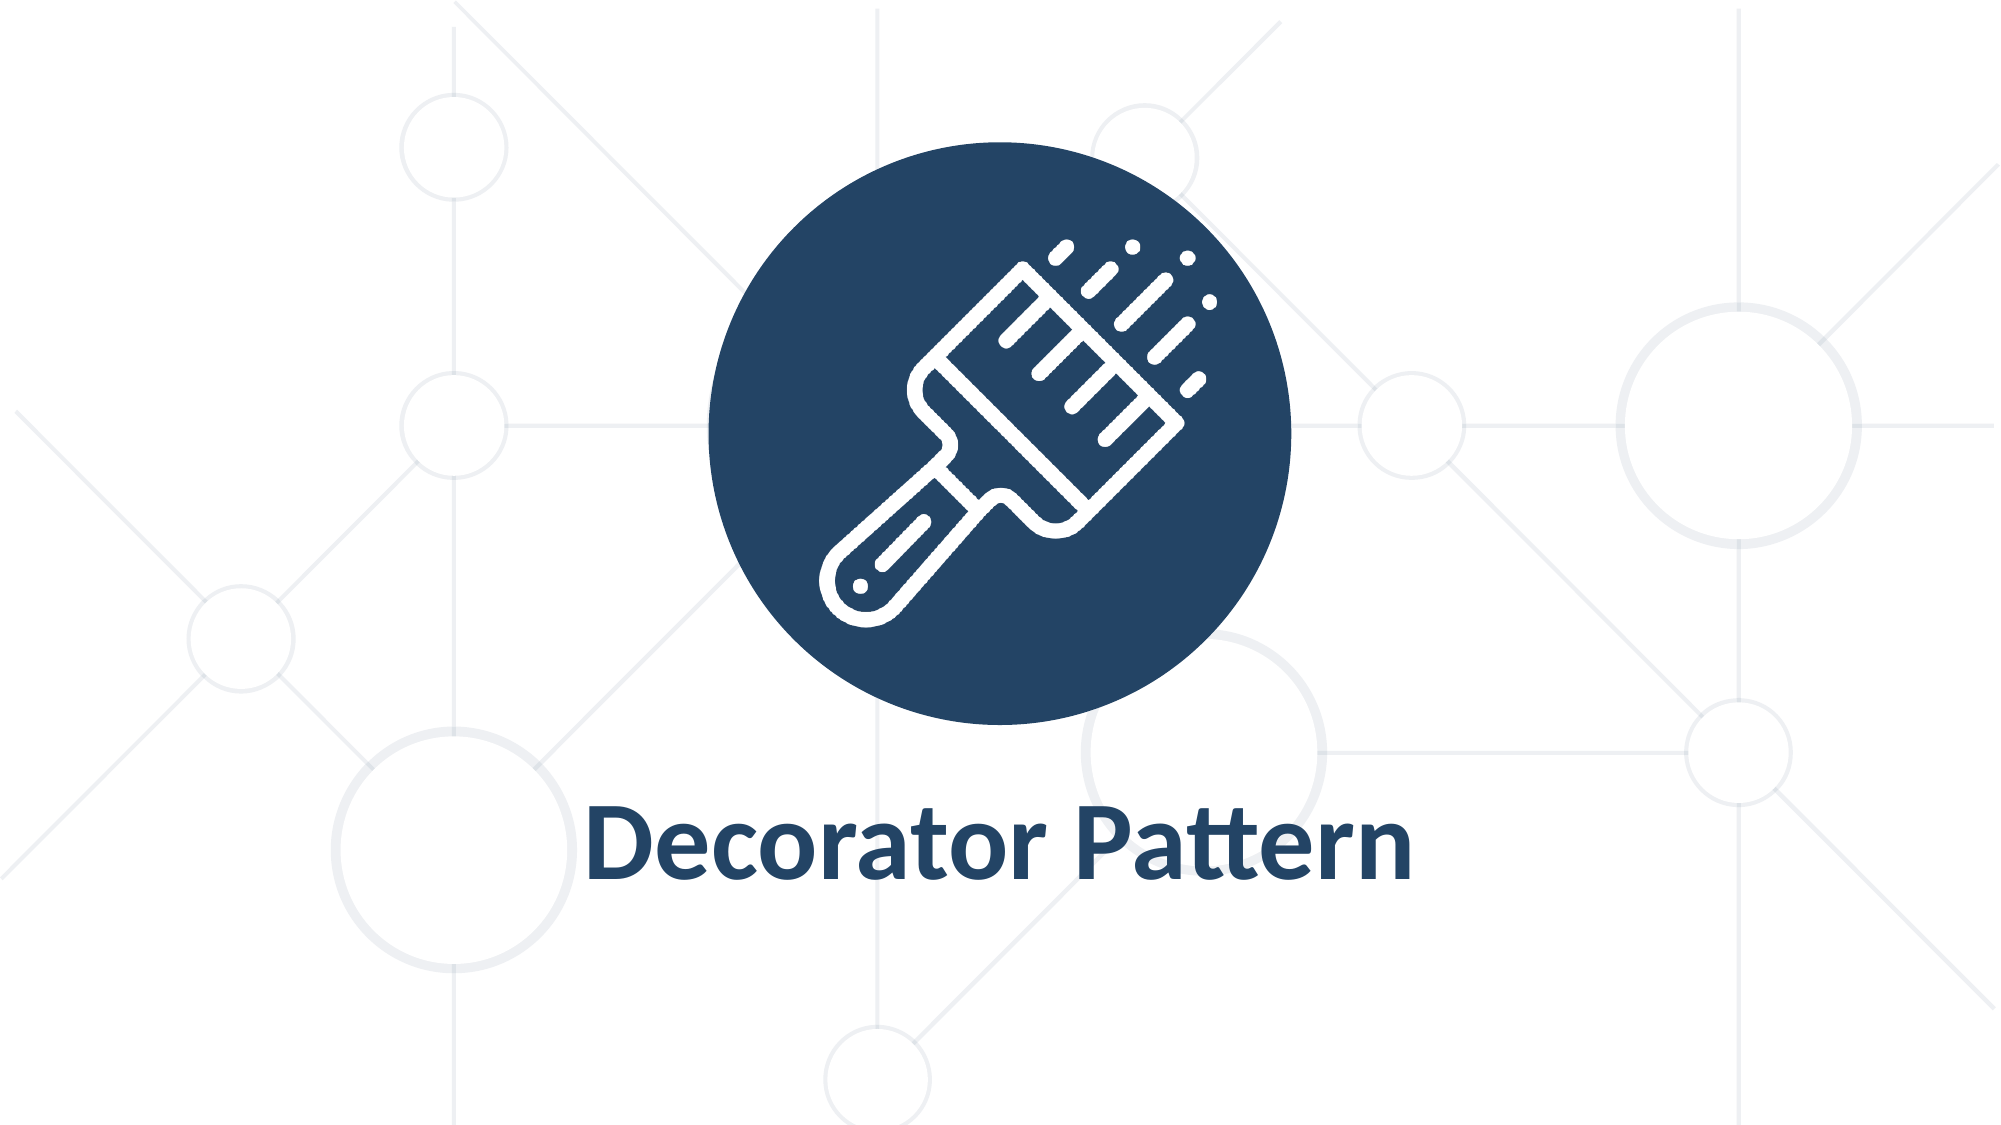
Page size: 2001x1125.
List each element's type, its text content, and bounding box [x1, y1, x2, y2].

picture [819, 233, 1218, 632]
title Decorator Pattern [100, 771, 1900, 898]
